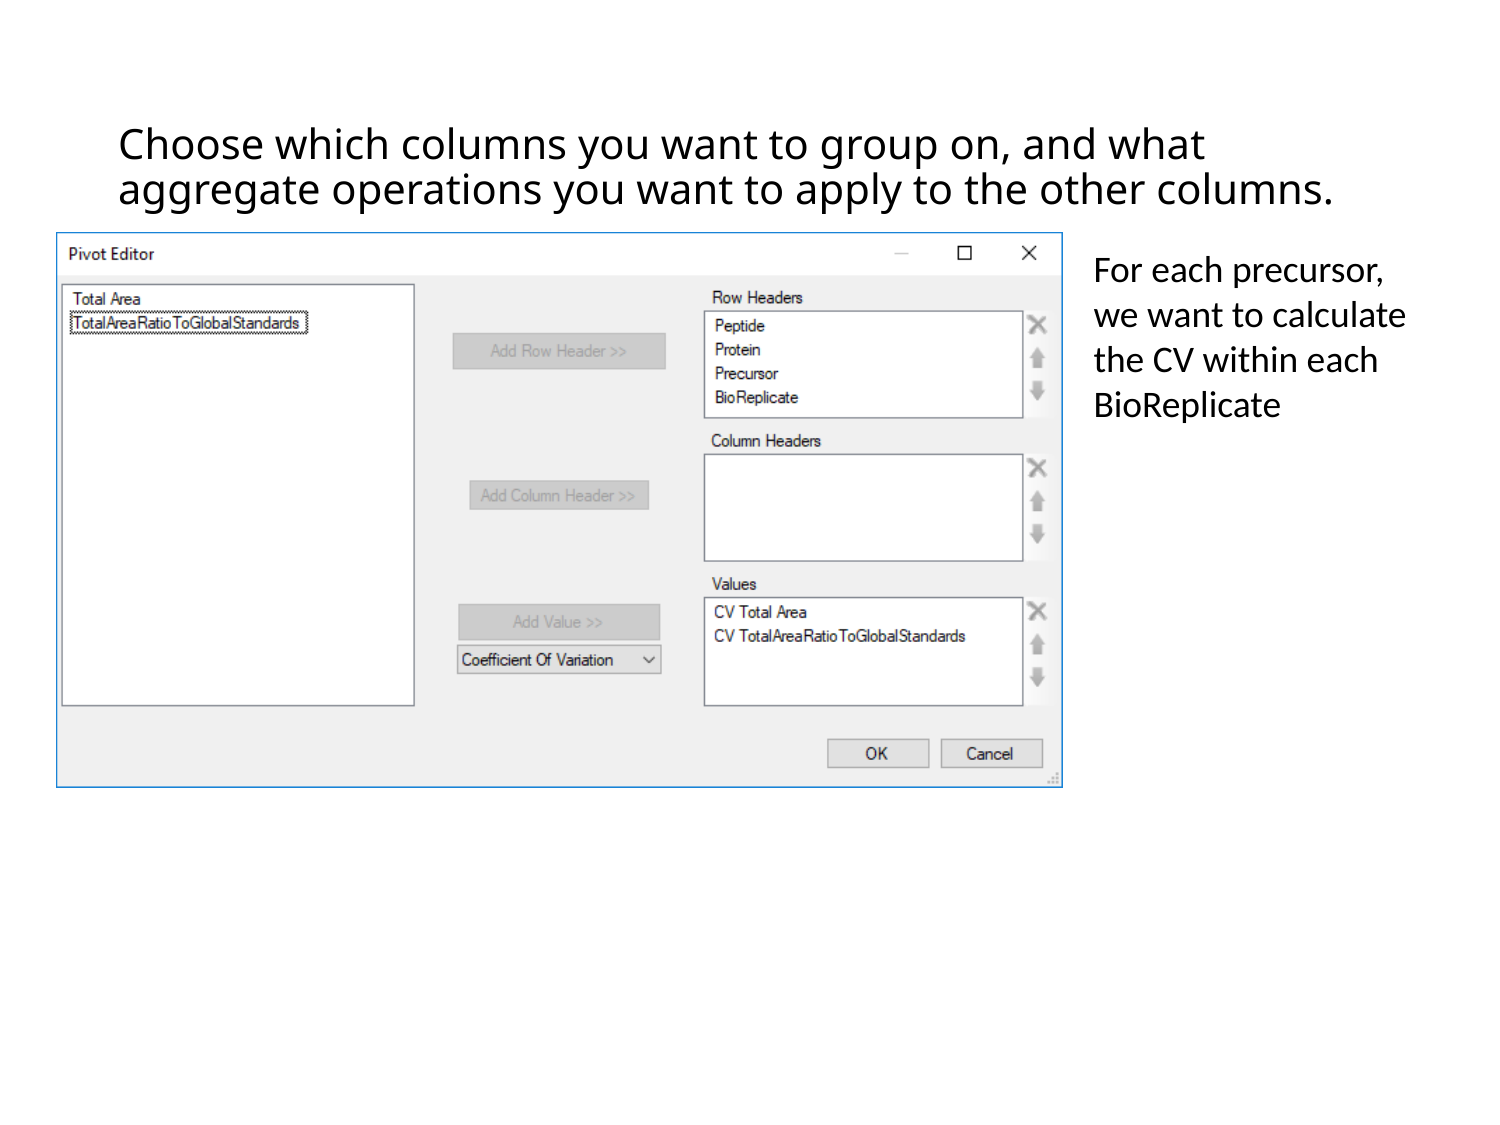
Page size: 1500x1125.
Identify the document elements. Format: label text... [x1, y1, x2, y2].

title Choose which columns you want to group on, and what aggregate operations you want to apply to the other columns. [103, 59, 1397, 278]
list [56, 232, 1063, 788]
text_box For each precursor, we want to calculate the CV within each BioReplicate [1078, 237, 1428, 432]
